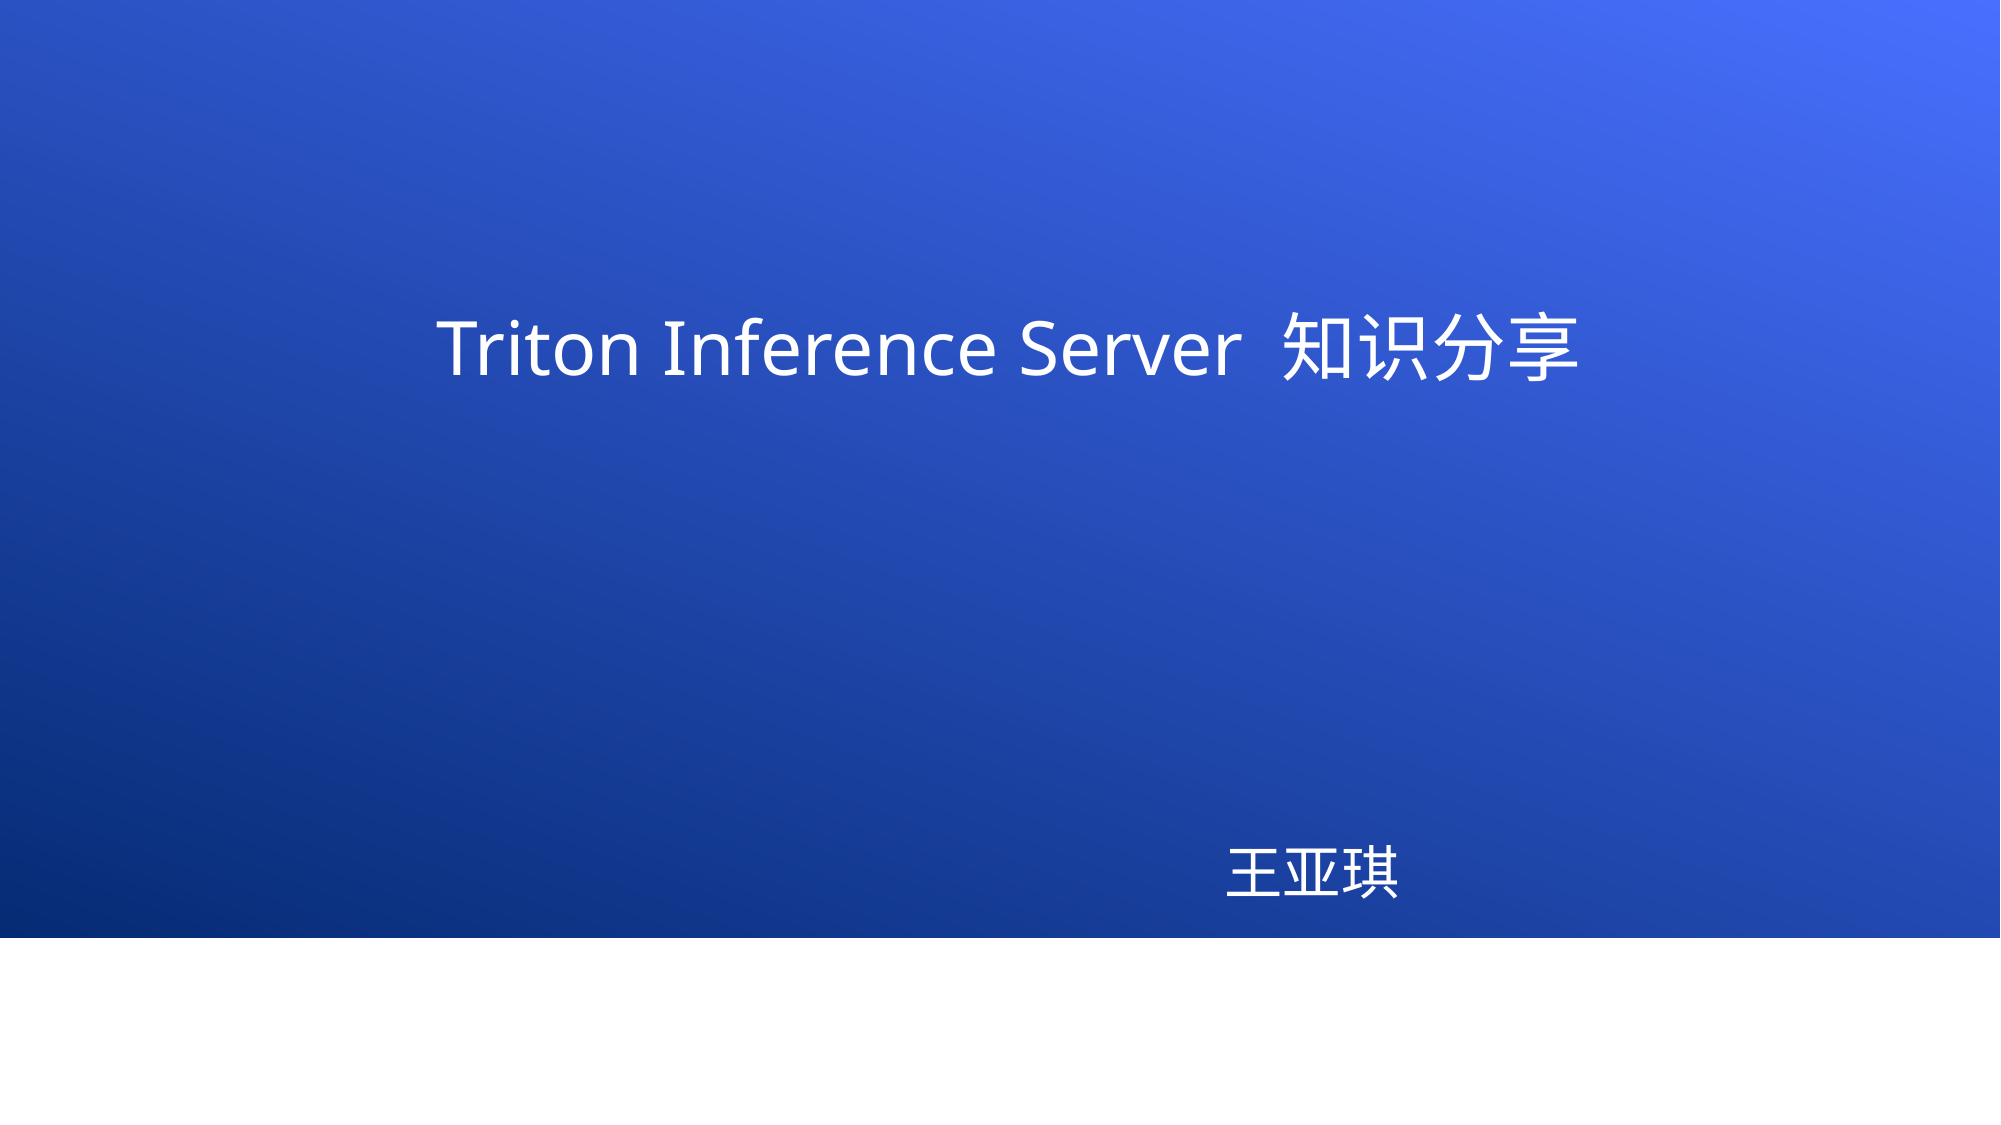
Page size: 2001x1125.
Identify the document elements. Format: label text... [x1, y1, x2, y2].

text_box 王亚琪 [1209, 828, 2000, 914]
text_box Triton Inference Server 知识分享 [421, 293, 1641, 398]
